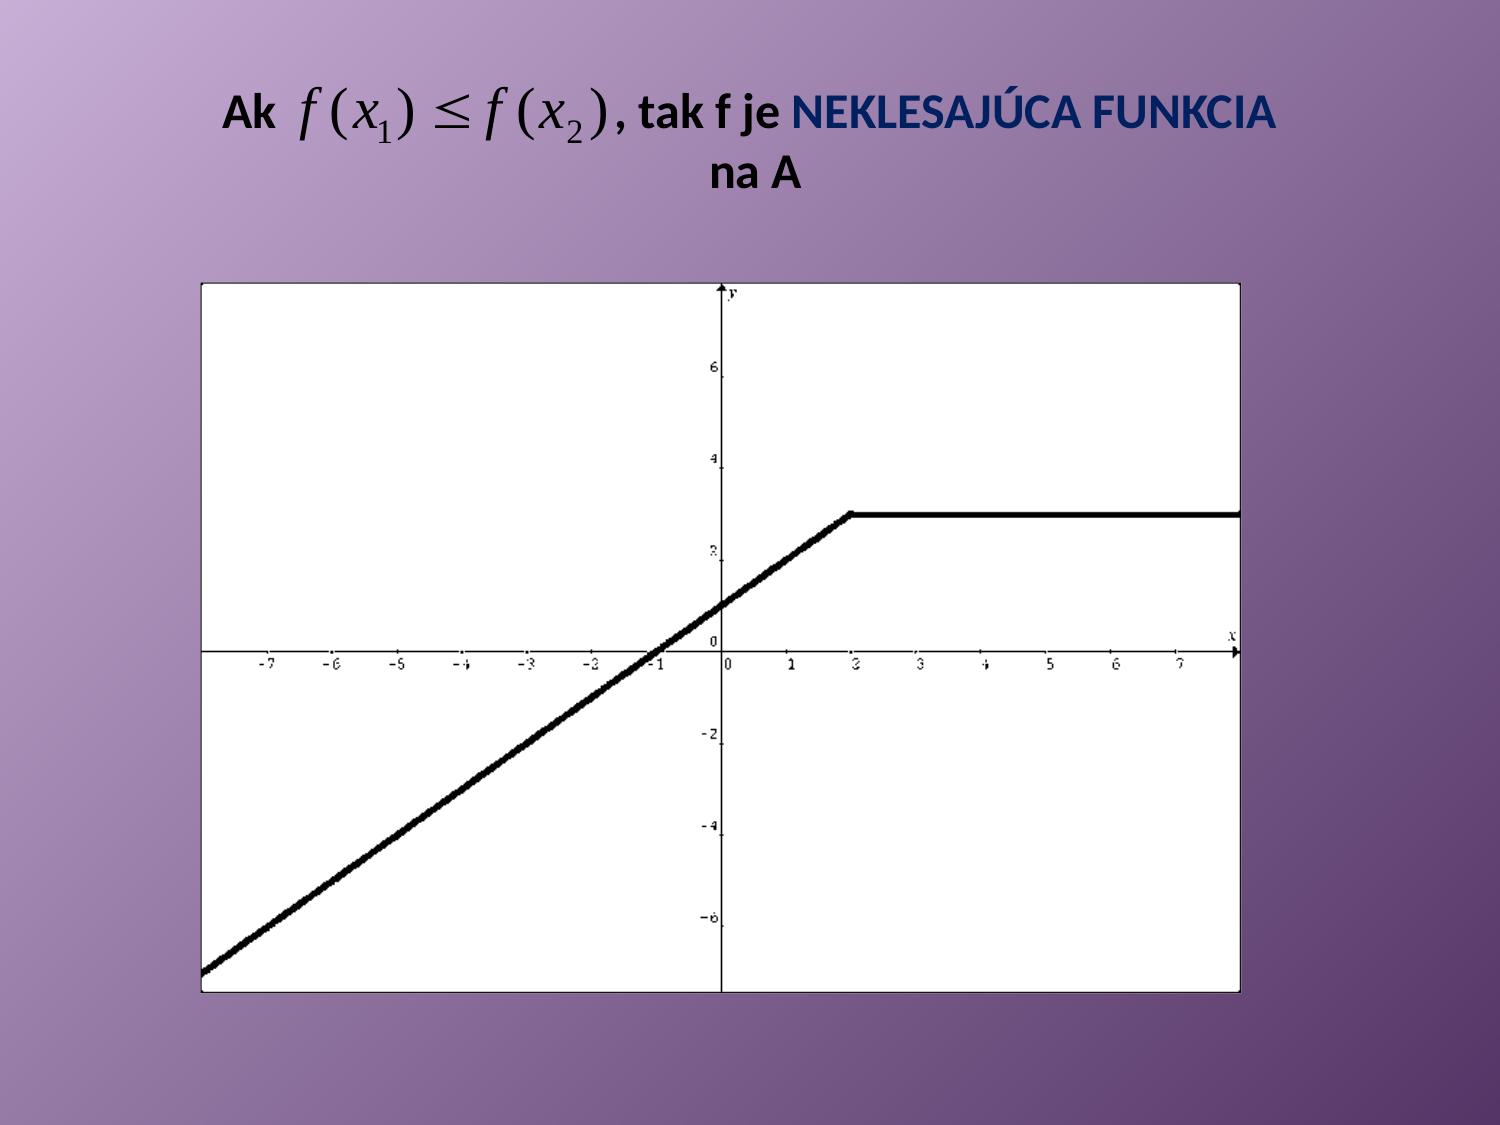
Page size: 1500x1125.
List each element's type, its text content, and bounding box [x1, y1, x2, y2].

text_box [279, 70, 622, 154]
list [198, 280, 1243, 995]
title Ak , tak f je NEKLESAJÚCA FUNKCIA na A [75, 45, 1425, 233]
